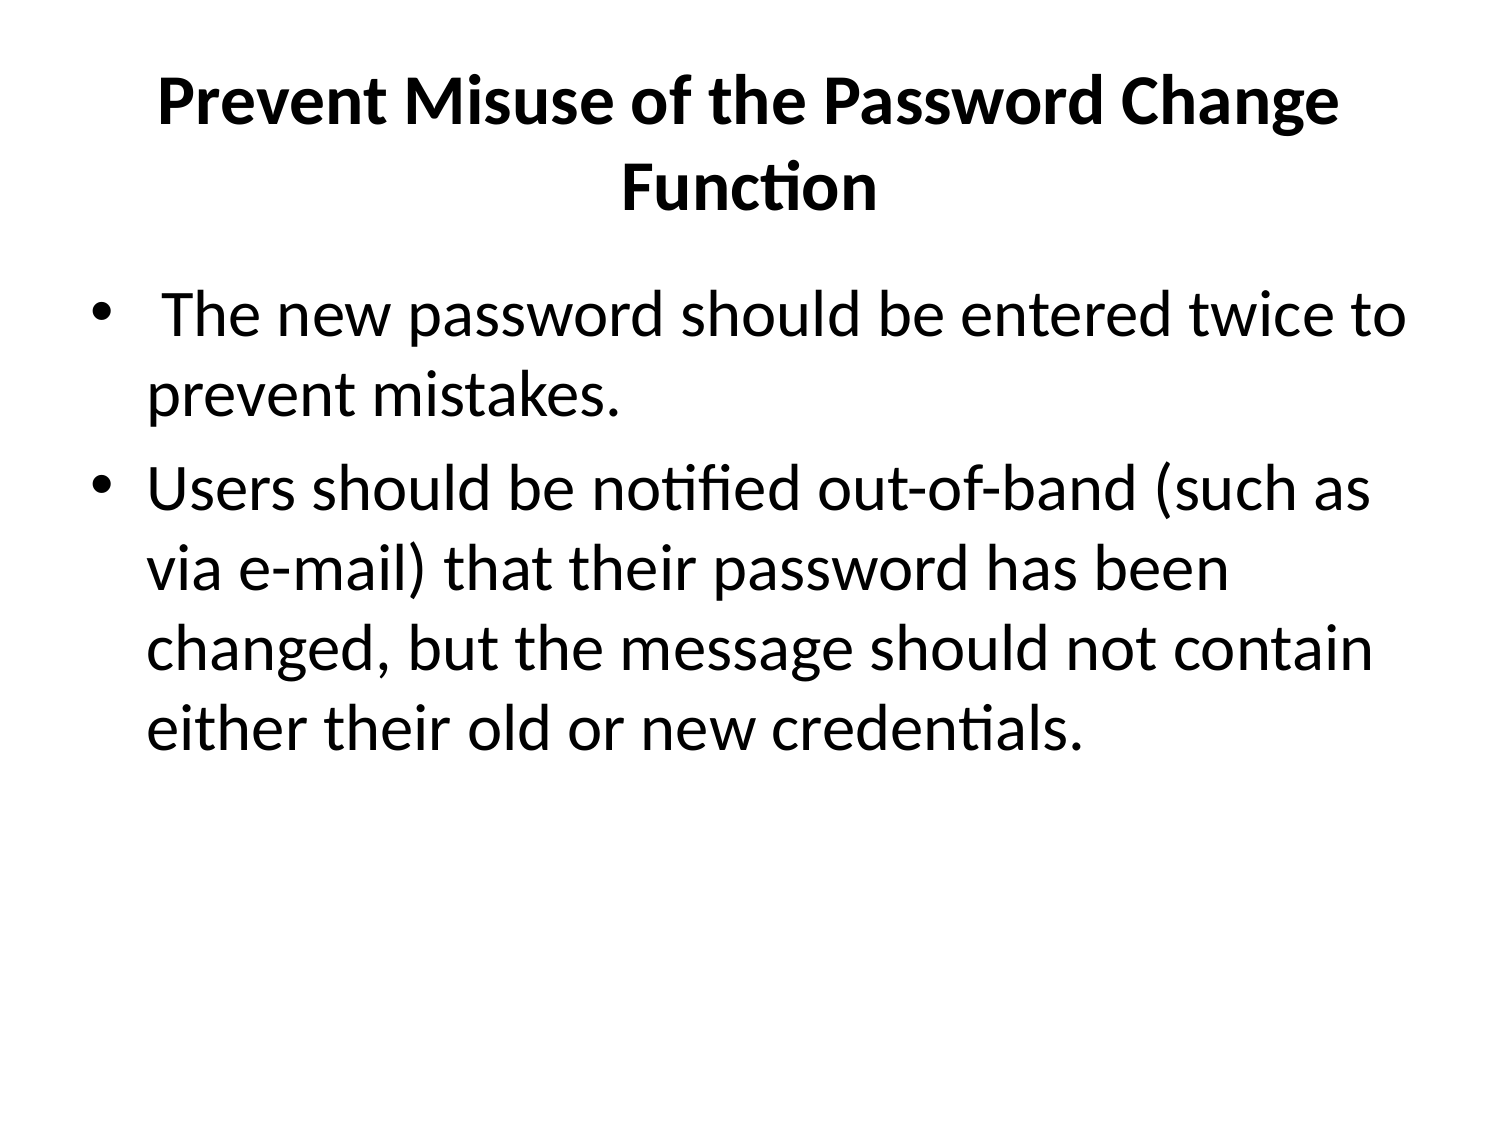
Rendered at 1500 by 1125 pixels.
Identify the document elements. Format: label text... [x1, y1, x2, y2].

list The new password should be entered twice to prevent mistakes. Users should be notified out-of-band (such as via e-mail) that their password has been changed, but the message should not contain either their old or new credentials. [75, 262, 1425, 1005]
title Prevent Misuse of the Password Change Function [75, 45, 1425, 233]
